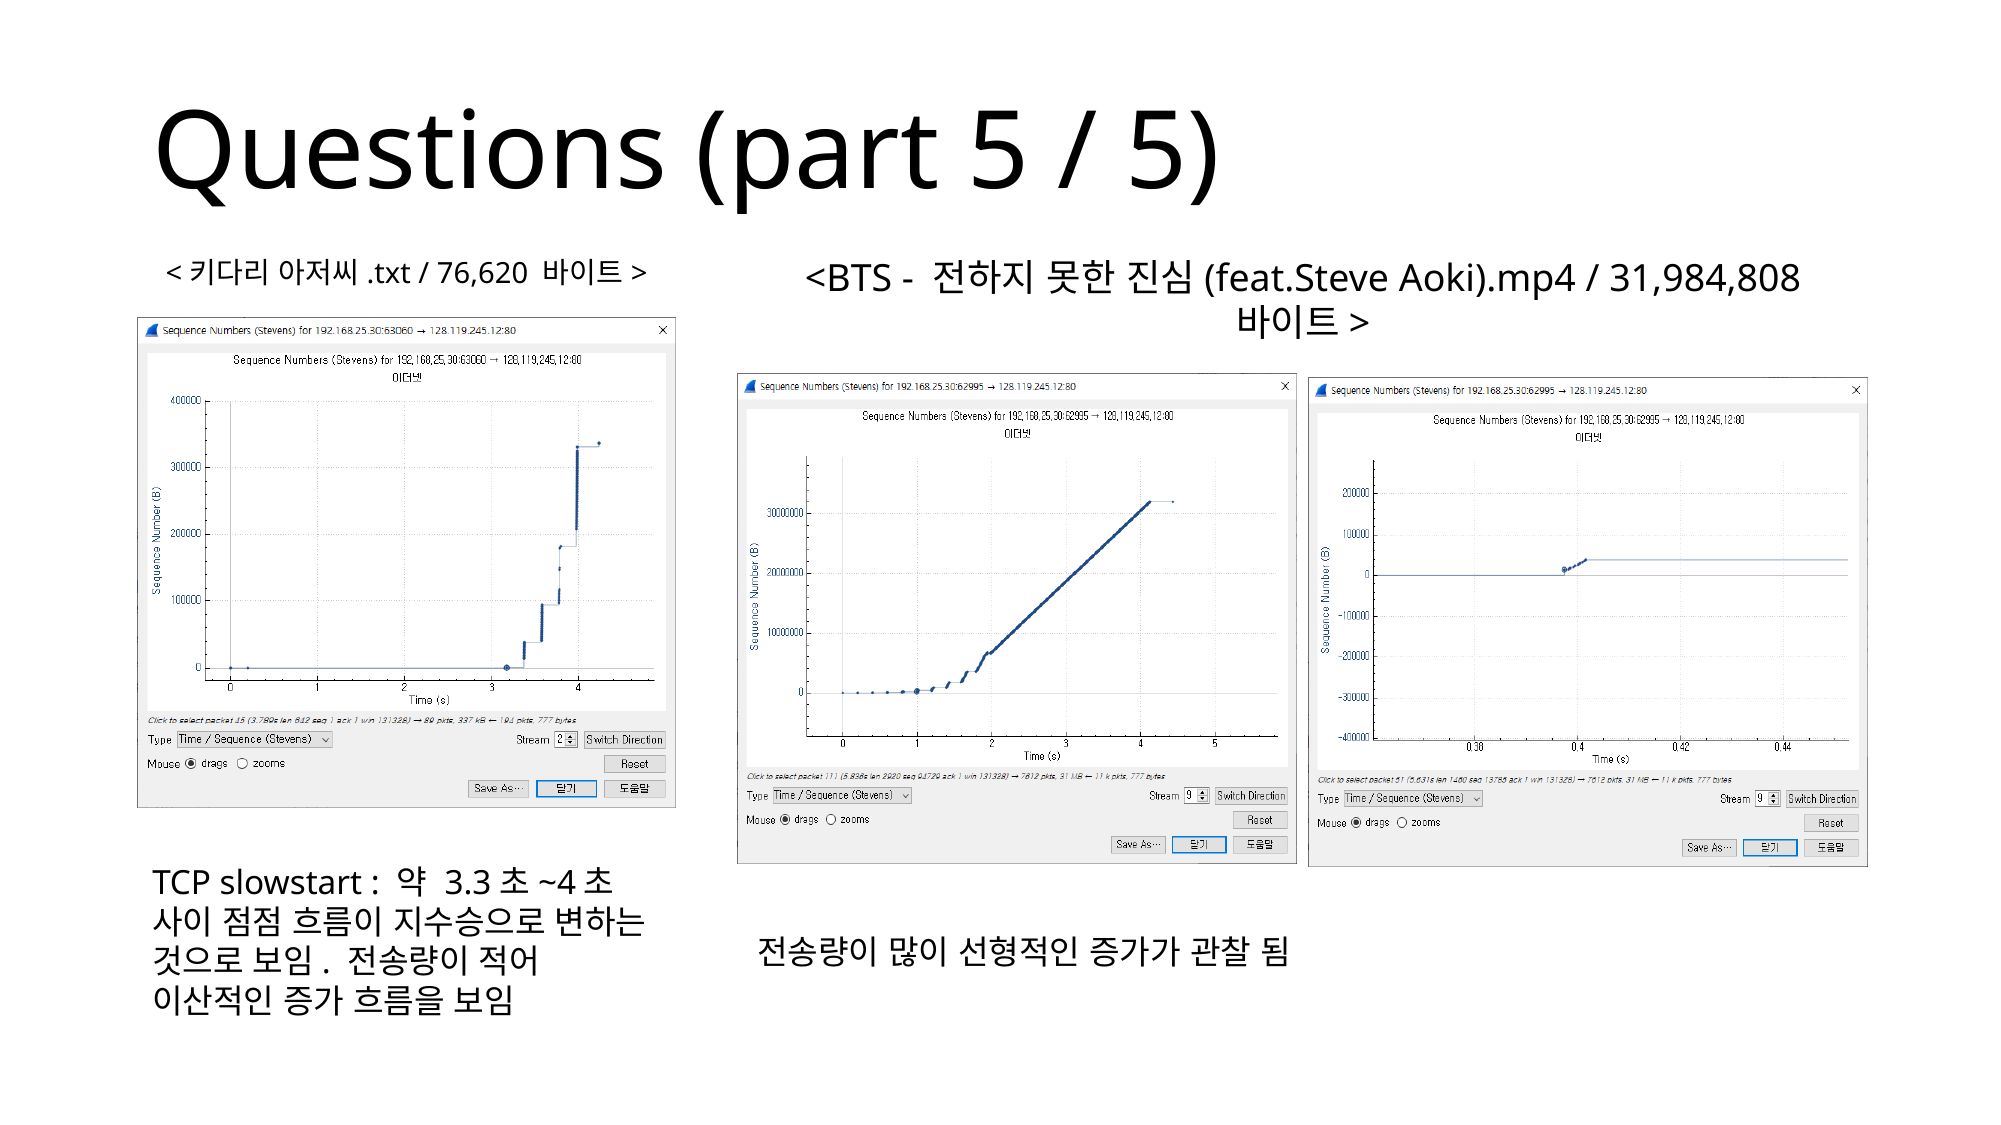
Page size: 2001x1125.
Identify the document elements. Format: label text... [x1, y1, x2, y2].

text_box Questions (part 5 / 5) [137, 30, 1863, 278]
picture [737, 373, 1298, 864]
text_box TCP slowstart : 약 3.3초~4초 사이 점점 흐름이 지수승으로 변하는 것으로 보임. 전송량이 적어 이산적인 증가 흐름을 보임 [137, 853, 676, 1028]
text_box <키다리 아저씨.txt / 76,620 바이트> [137, 247, 676, 297]
picture [137, 317, 676, 808]
picture [1307, 376, 1868, 867]
text_box 전송량이 많이 선형적인 증가가 관찰 됨 [742, 923, 1863, 979]
text_box <BTS - 전하지 못한 진심(feat.Steve Aoki).mp4 / 31,984,808 바이트> [743, 246, 1864, 352]
